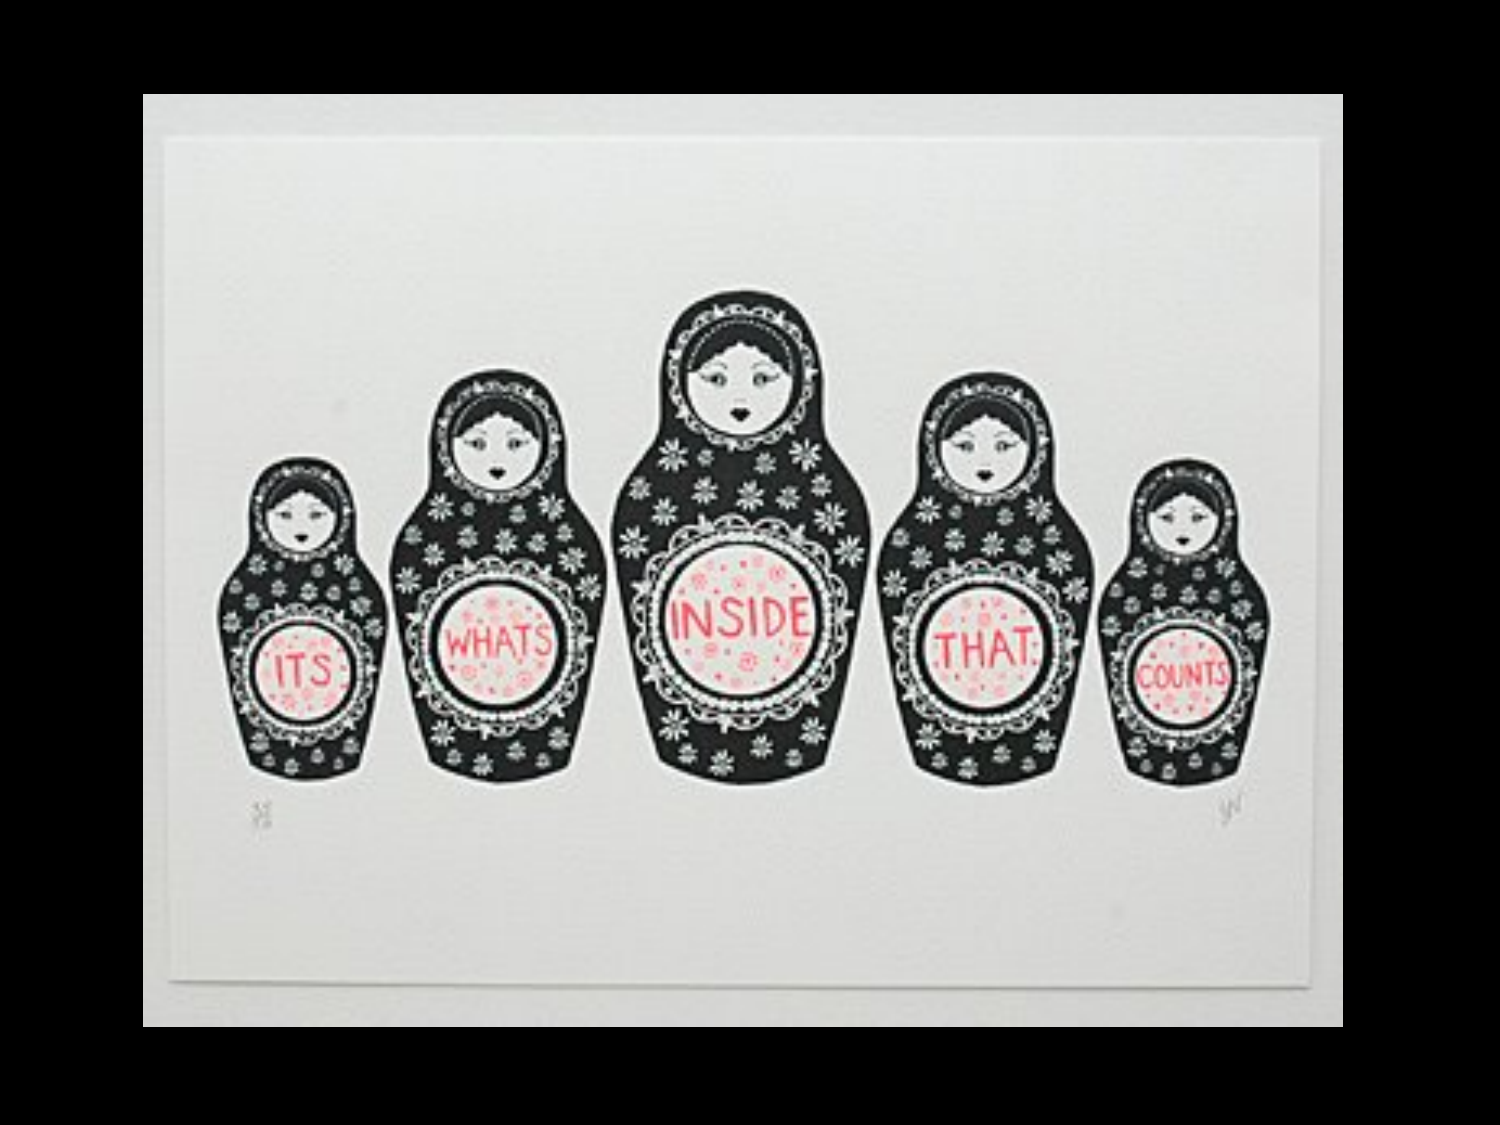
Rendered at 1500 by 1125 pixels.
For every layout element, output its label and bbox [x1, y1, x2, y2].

picture [143, 94, 1343, 1027]
